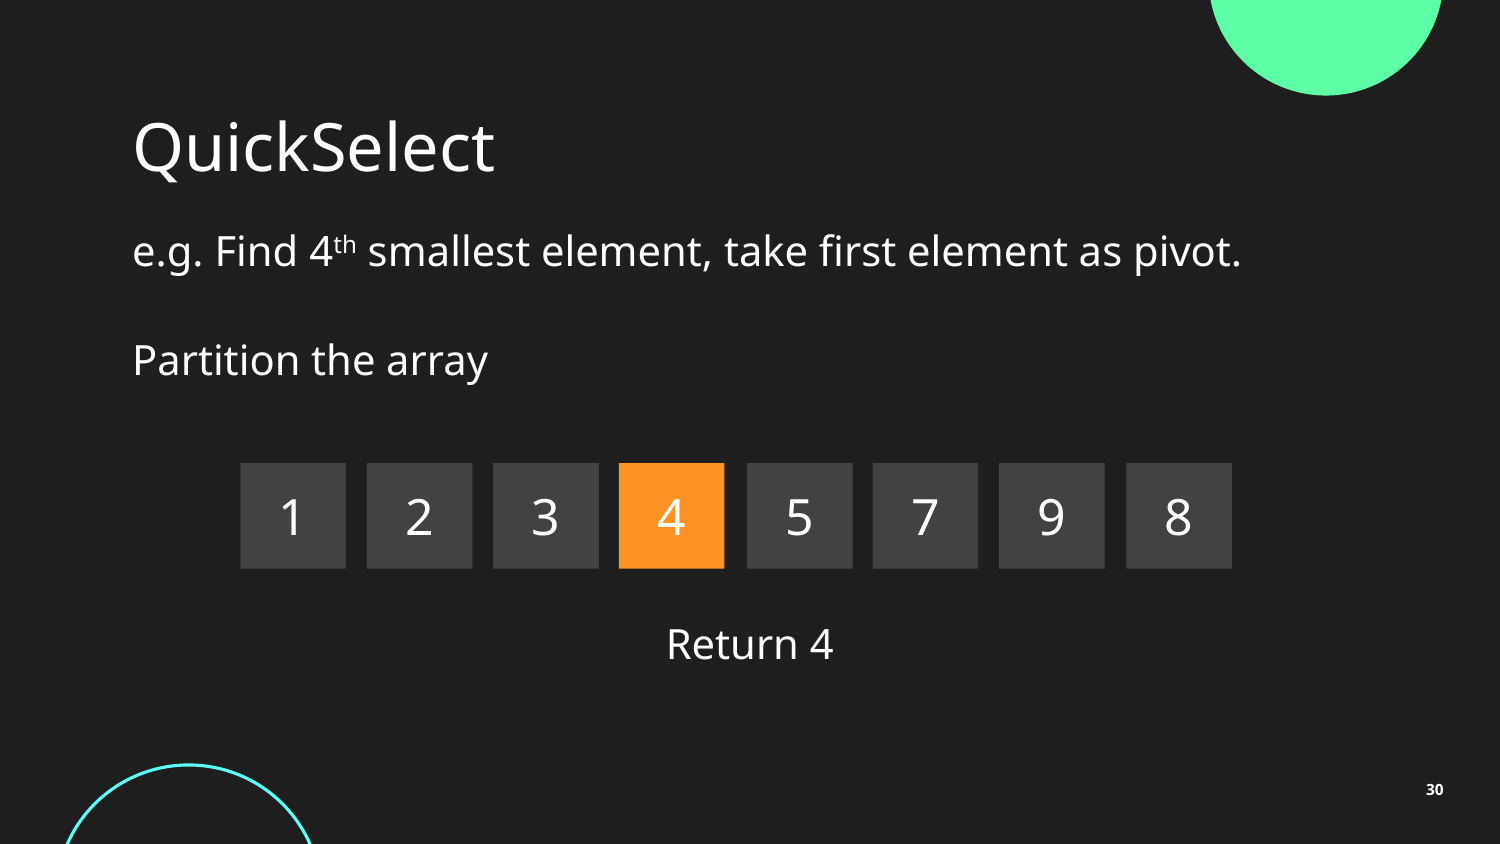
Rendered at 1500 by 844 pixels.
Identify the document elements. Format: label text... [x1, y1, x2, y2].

text_box Partition the array [117, 318, 1414, 422]
text_box 1 [238, 461, 348, 571]
text_box 5 [745, 461, 855, 571]
text_box 9 [997, 461, 1107, 571]
text_box Return 4 [101, 602, 1399, 706]
text_box e.g. Find 4th smallest element, take first element as pivot. [117, 209, 1414, 318]
title QuickSelect [117, 106, 1383, 183]
text_box 3 [491, 461, 601, 571]
text_box 2 [365, 461, 474, 571]
text_box 4 [617, 461, 726, 571]
slide_number 30 [1389, 764, 1480, 816]
text_box 7 [871, 461, 980, 571]
text_box 8 [1124, 461, 1234, 571]
